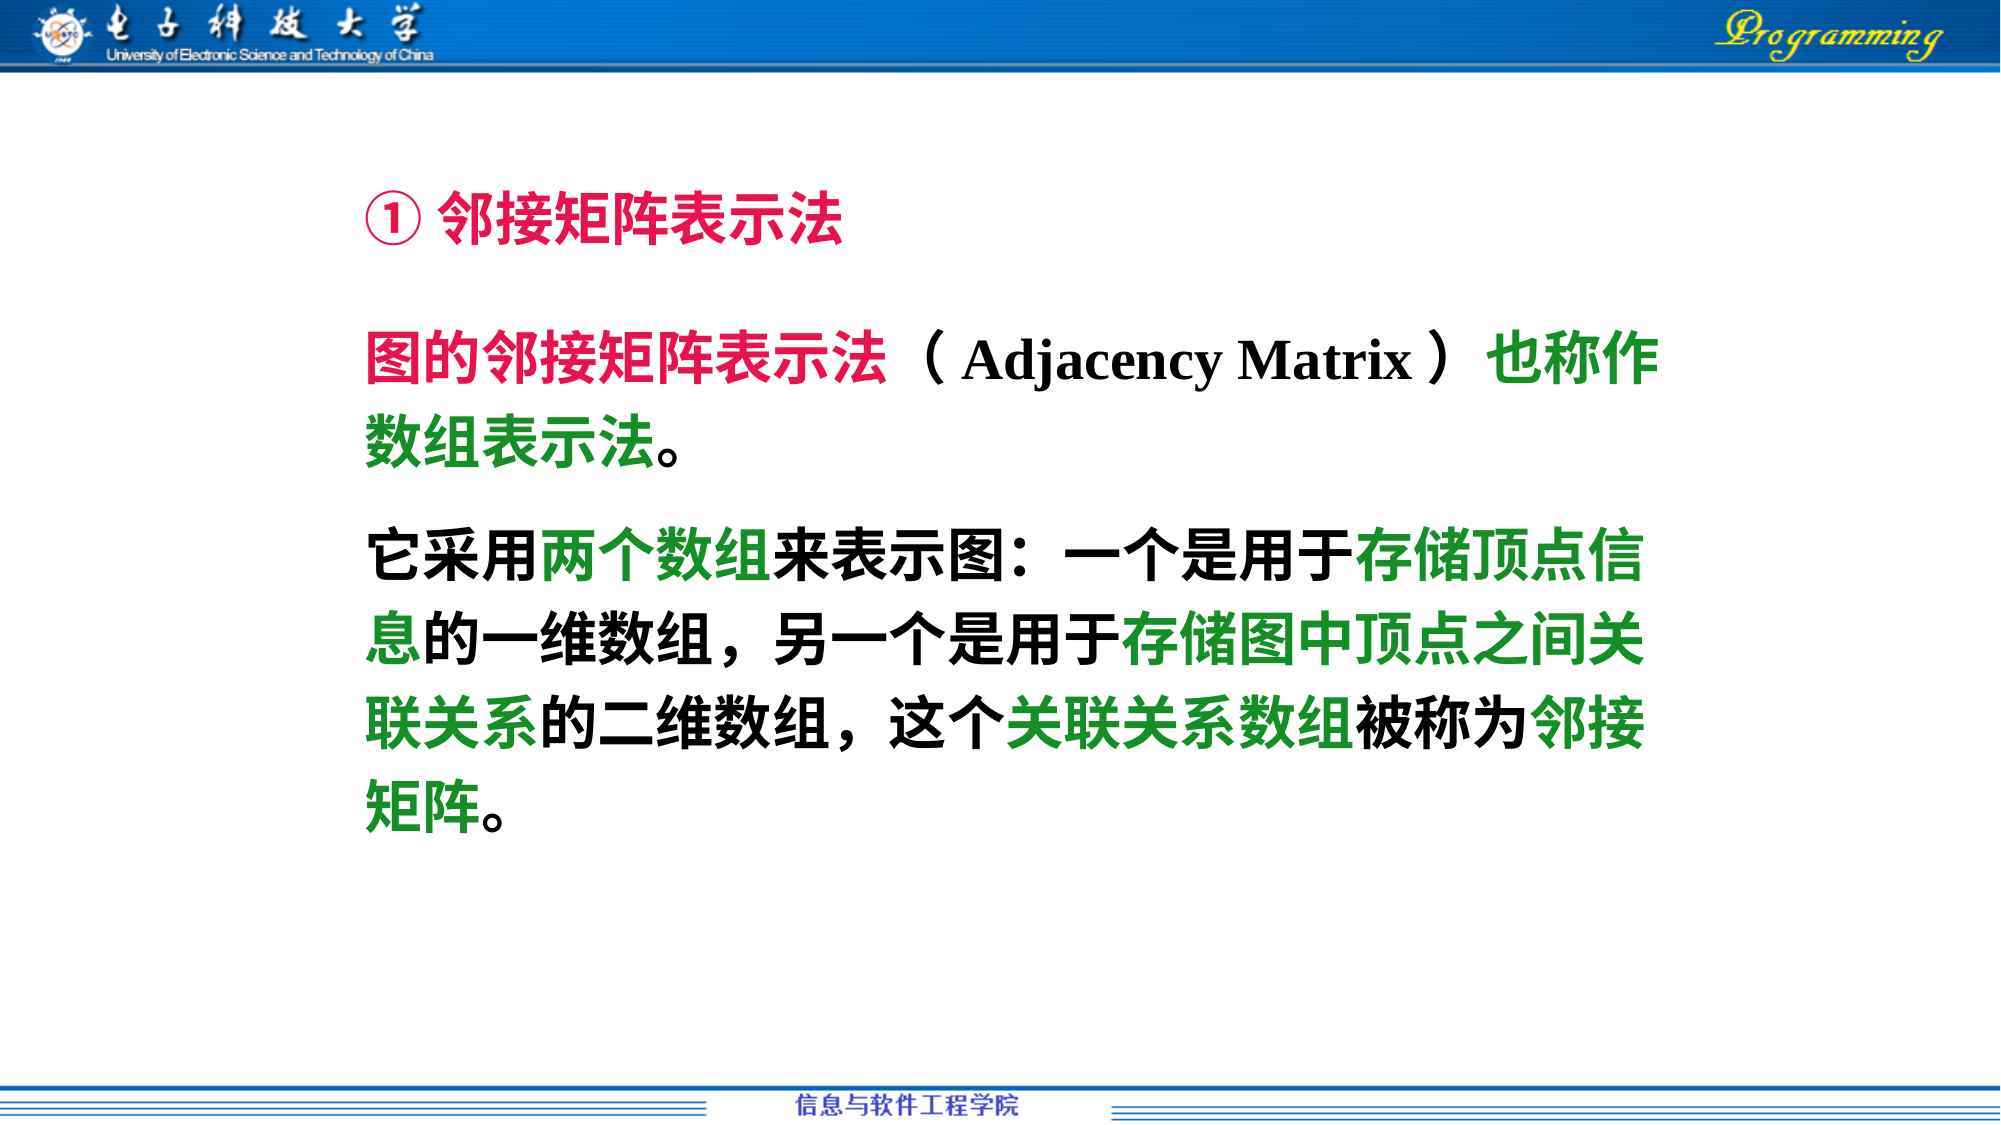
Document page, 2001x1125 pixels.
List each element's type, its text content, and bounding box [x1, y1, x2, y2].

text_box ①邻接矩阵表示法 [349, 174, 1700, 260]
text_box 图的邻接矩阵表示法（Adjacency Matrix）也称作数组表示法。 它采用两个数组来表示图：一个是用于存储顶点信息的一维数组，另一个是用于存储图中顶点之间关联关系的二维数组，这个关联关系数组被称为邻接矩阵。 [349, 299, 1700, 848]
picture [0, 0, 2001, 1125]
